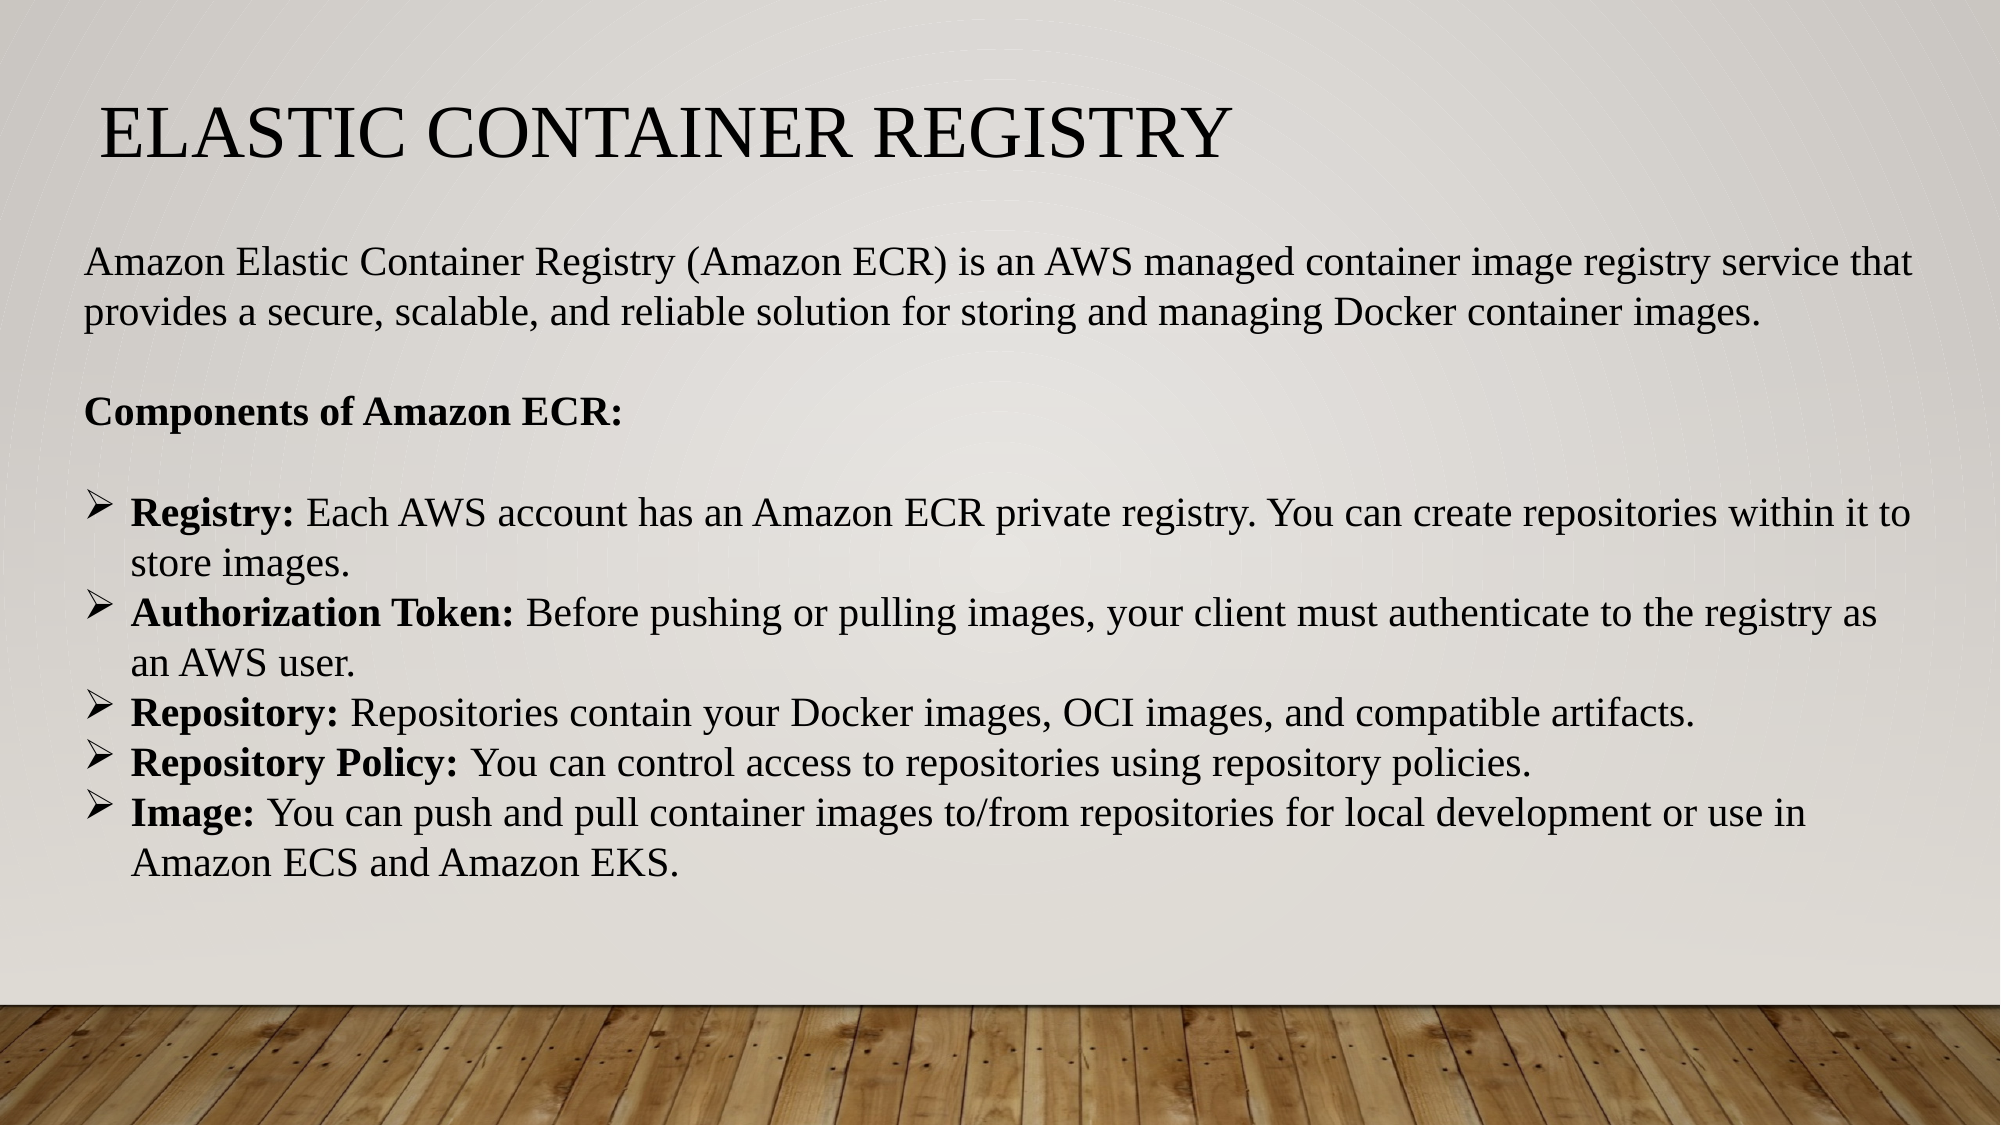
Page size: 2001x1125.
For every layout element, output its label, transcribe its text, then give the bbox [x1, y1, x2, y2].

text_box Amazon Elastic Container Registry (Amazon ECR) is an AWS managed container image registry service that provides a secure, scalable, and reliable solution for storing and managing Docker container images. Components of Amazon ECR: Registry: Each AWS account has an Amazon ECR private registry. You can create repositories within it to store images. Authorization Token: Before pushing or pulling images, your client must authenticate to the registry as an AWS user. Repository: Repositories contain your Docker images, OCI images, and compatible artifacts. Repository Policy: You can control access to repositories using repository policies. Image: You can push and pull container images to/from repositories for local development or use in Amazon ECS and Amazon EKS. [68, 226, 1931, 892]
picture [0, 1005, 2000, 1125]
text_box ELASTIC CONTAINER REGISTRY [85, 75, 1310, 181]
